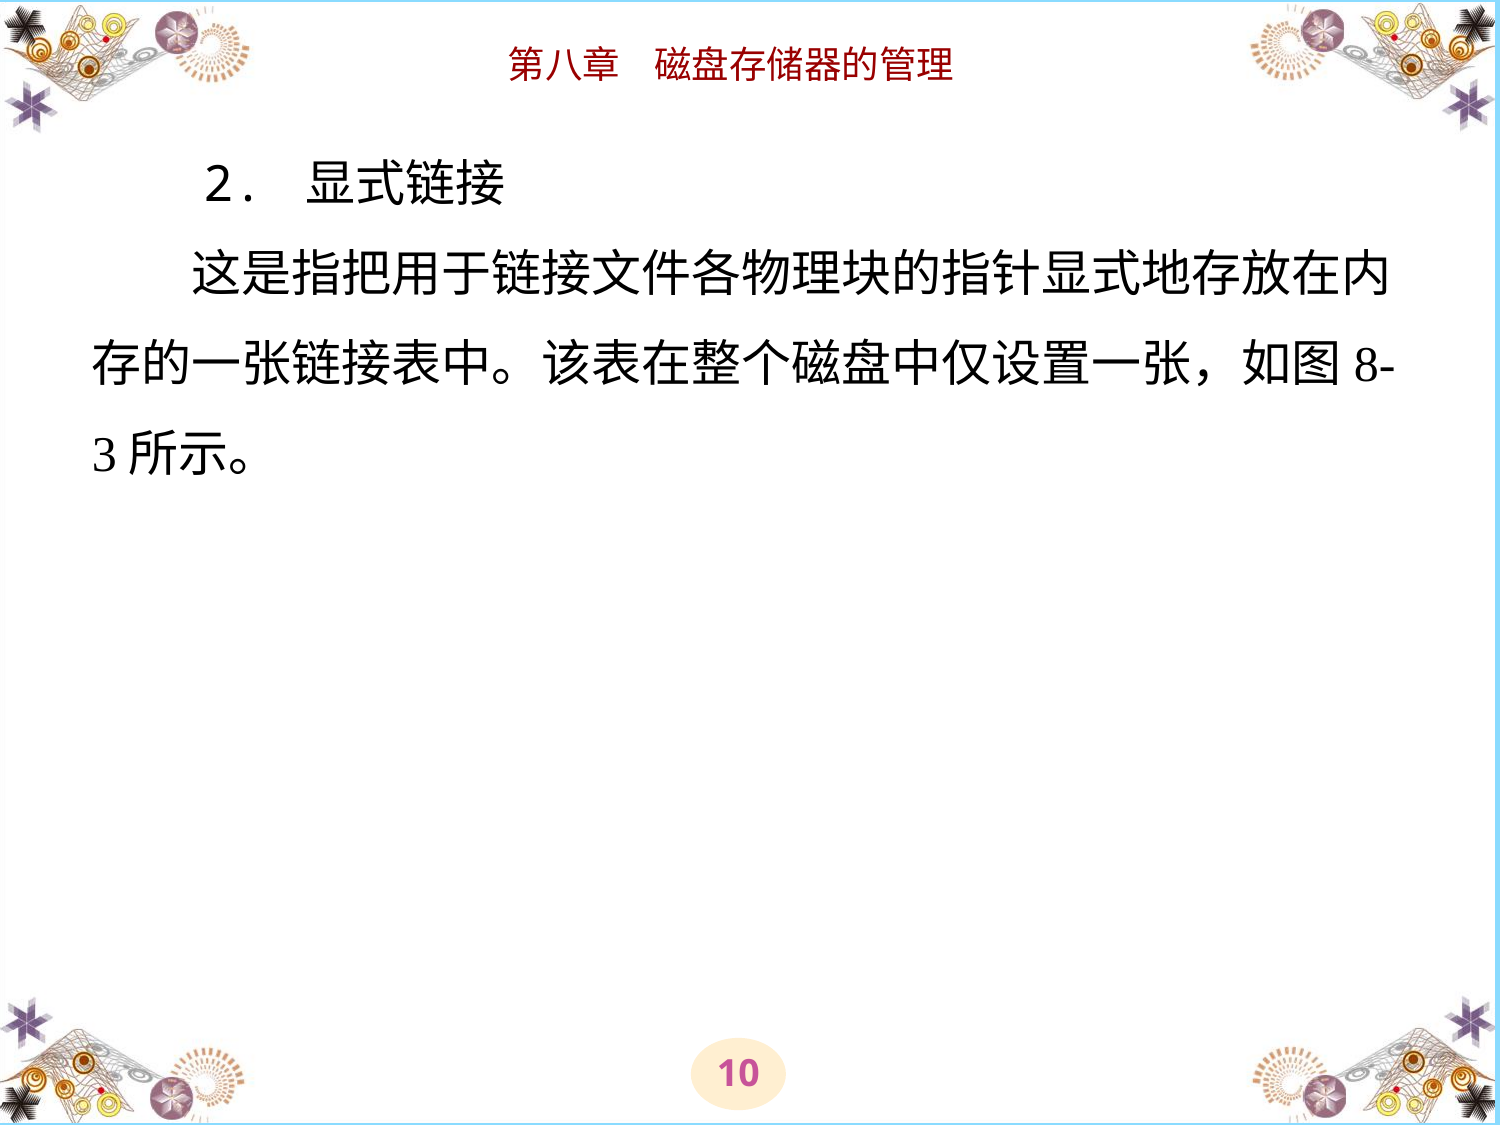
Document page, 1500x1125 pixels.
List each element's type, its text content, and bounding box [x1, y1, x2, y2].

title 2. 显式链接 这是指把用于链接文件各物理块的指针显式地存放在内存的一张链接表中。该表在整个磁盘中仅设置一张，如图8-3所示。 [76, 113, 1424, 1024]
picture [0, 2, 1495, 1123]
